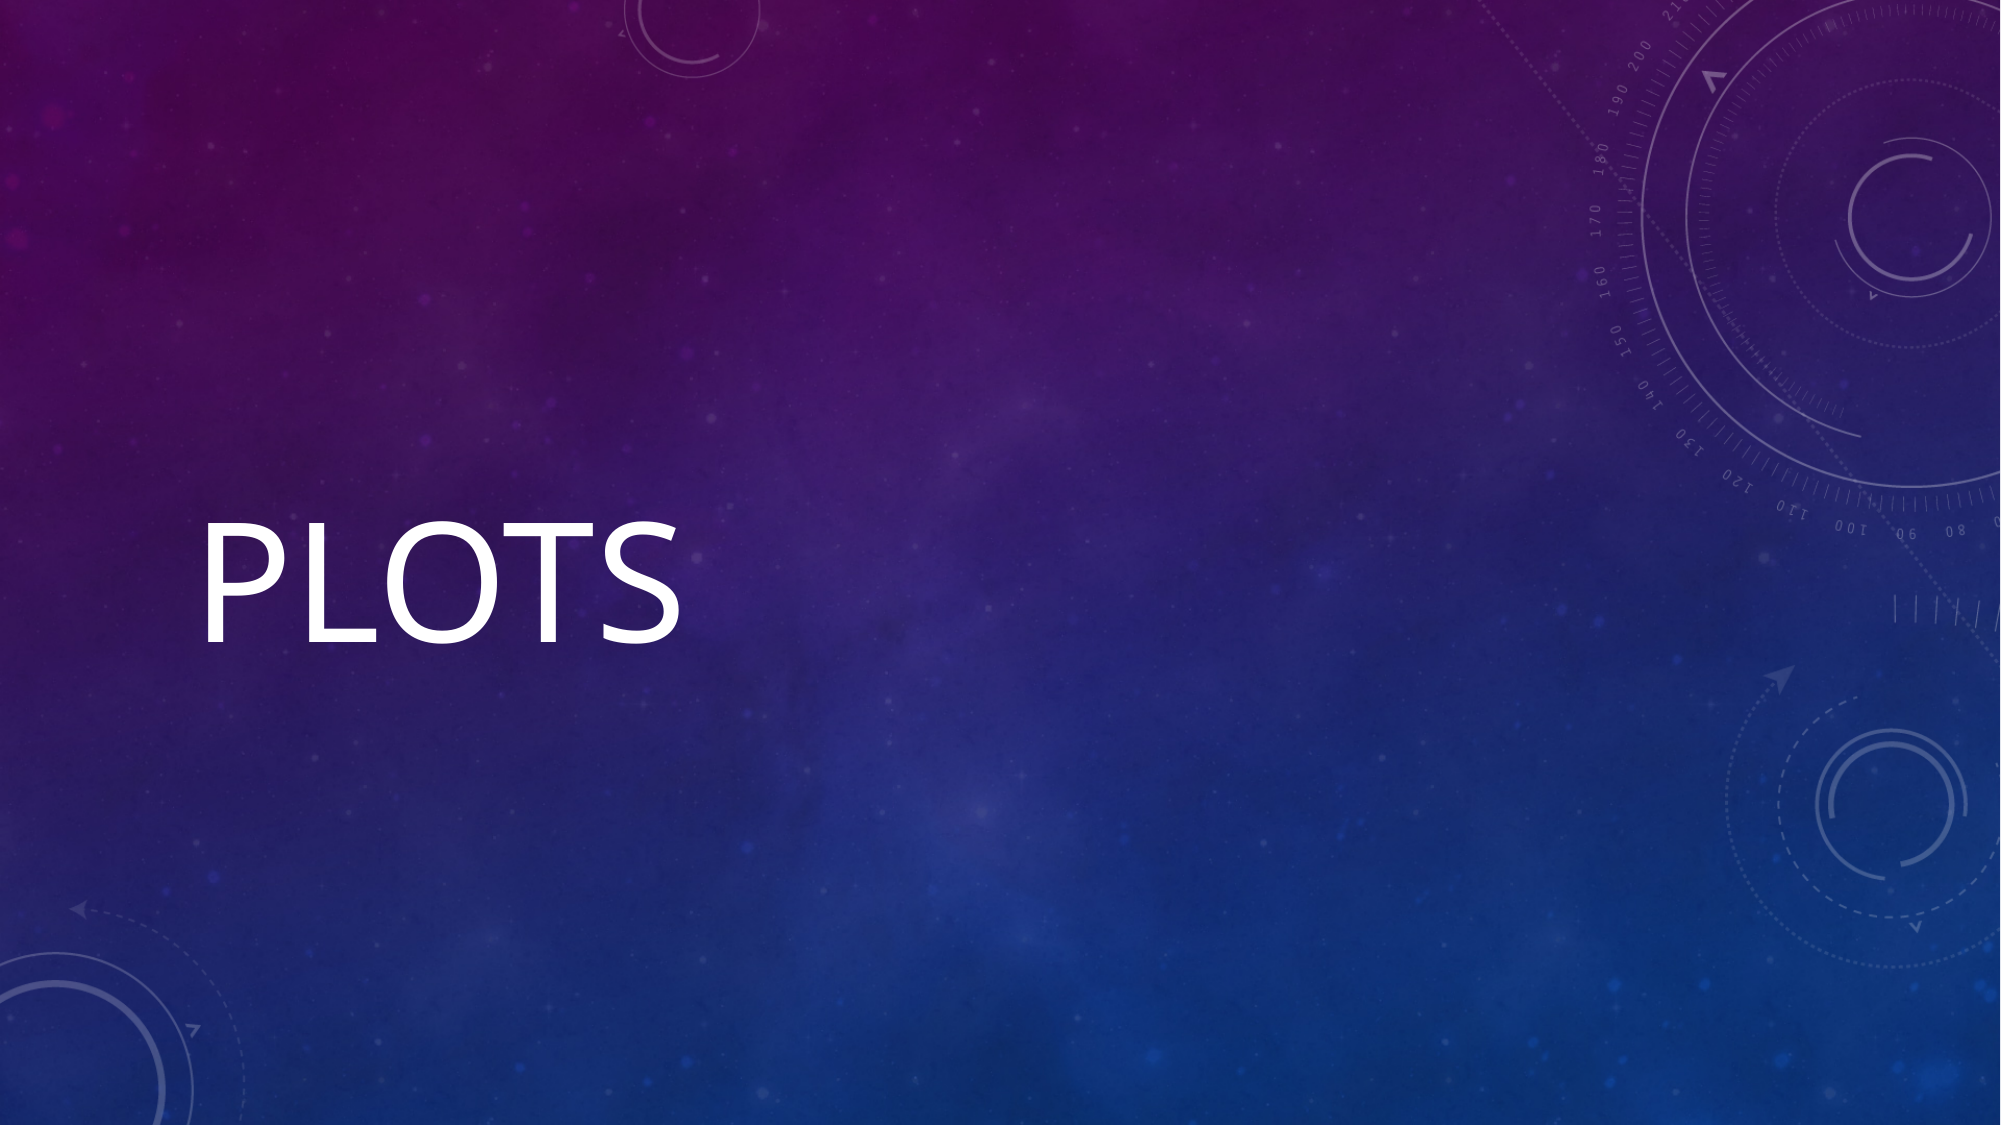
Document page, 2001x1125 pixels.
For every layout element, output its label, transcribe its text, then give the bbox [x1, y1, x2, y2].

title PLOTS [134, 455, 1797, 695]
picture [0, 0, 2001, 1125]
